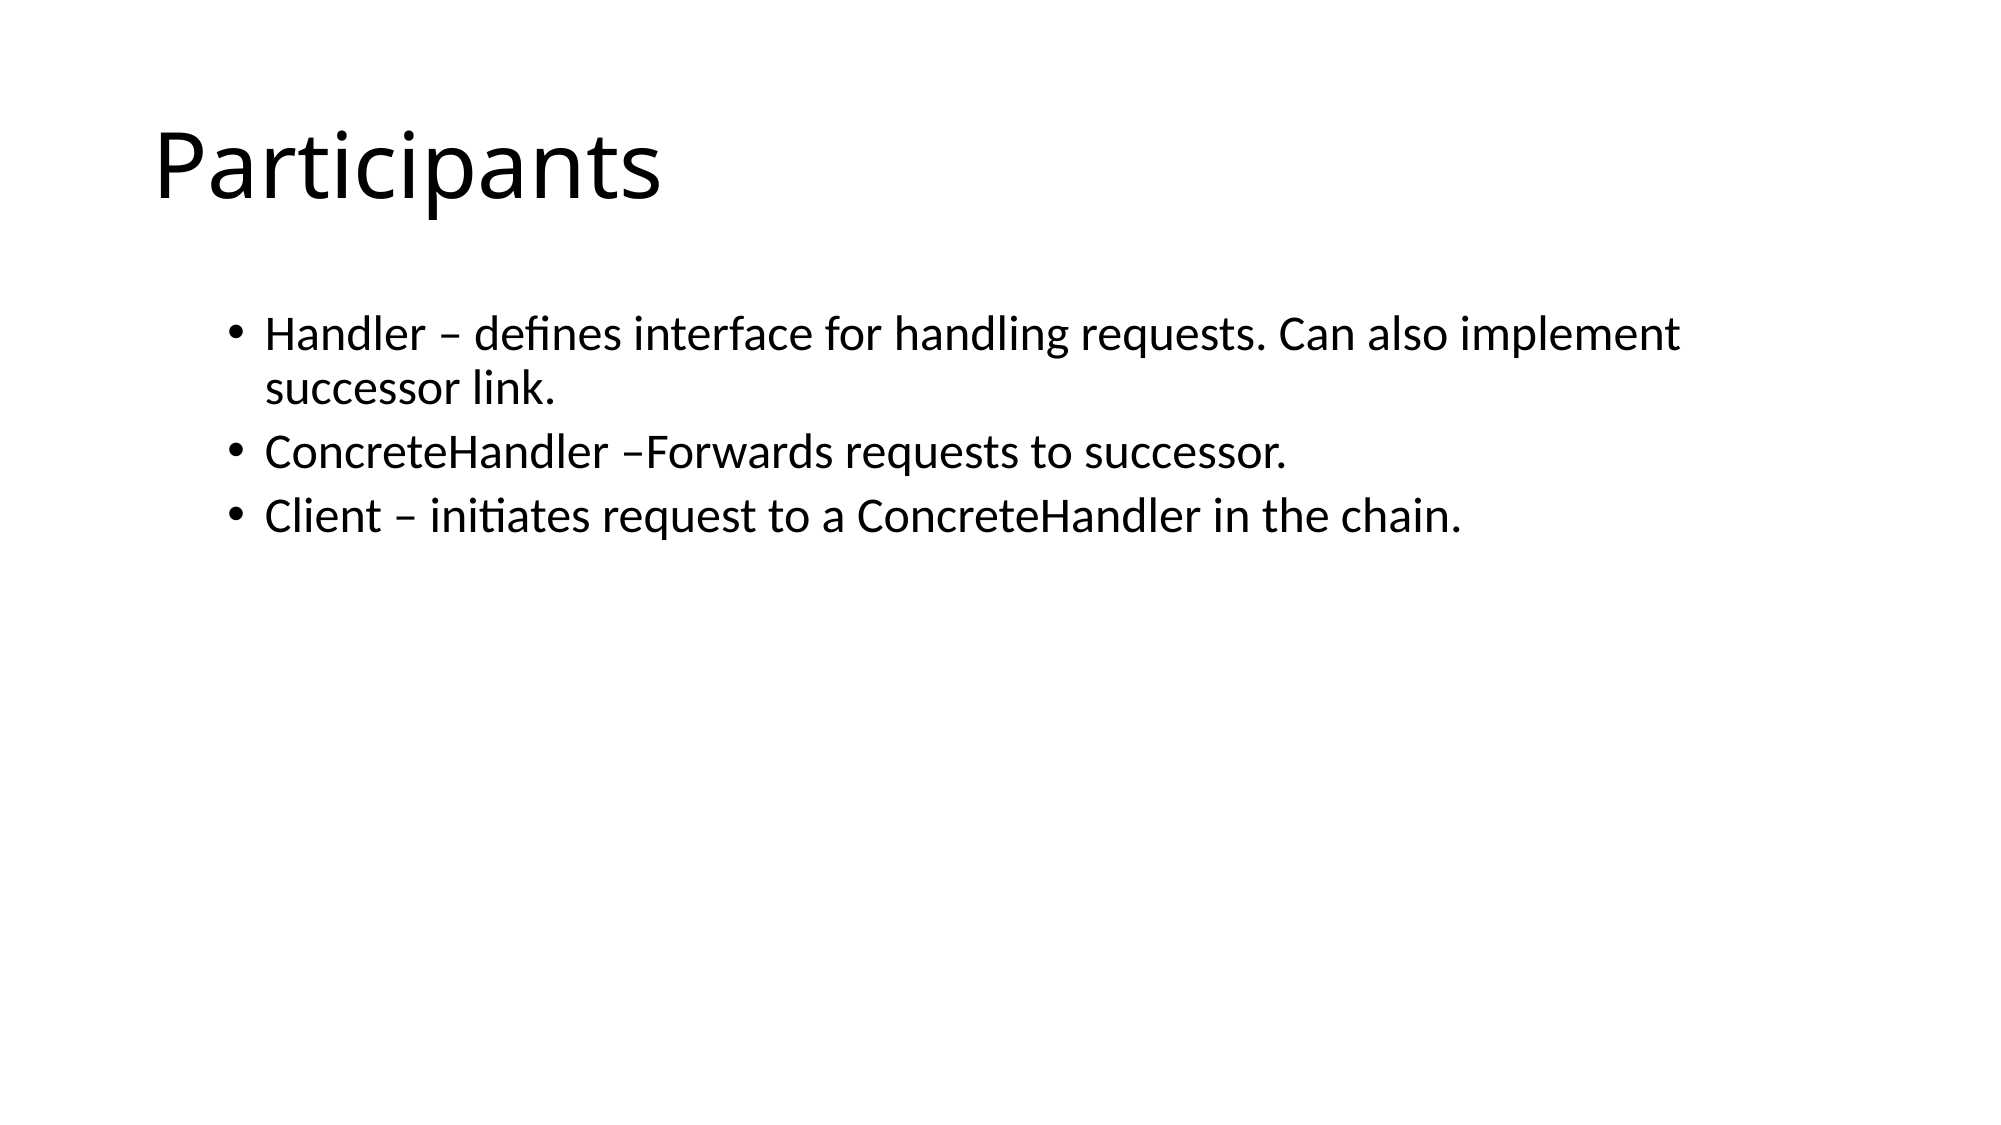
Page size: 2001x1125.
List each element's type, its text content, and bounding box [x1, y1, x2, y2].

title Participants [137, 59, 1863, 278]
list Handler – defines interface for handling requests. Can also implement successor link. ConcreteHandler –Forwards requests to successor. Client – initiates request to a ConcreteHandler in the chain. [137, 299, 1863, 1014]
